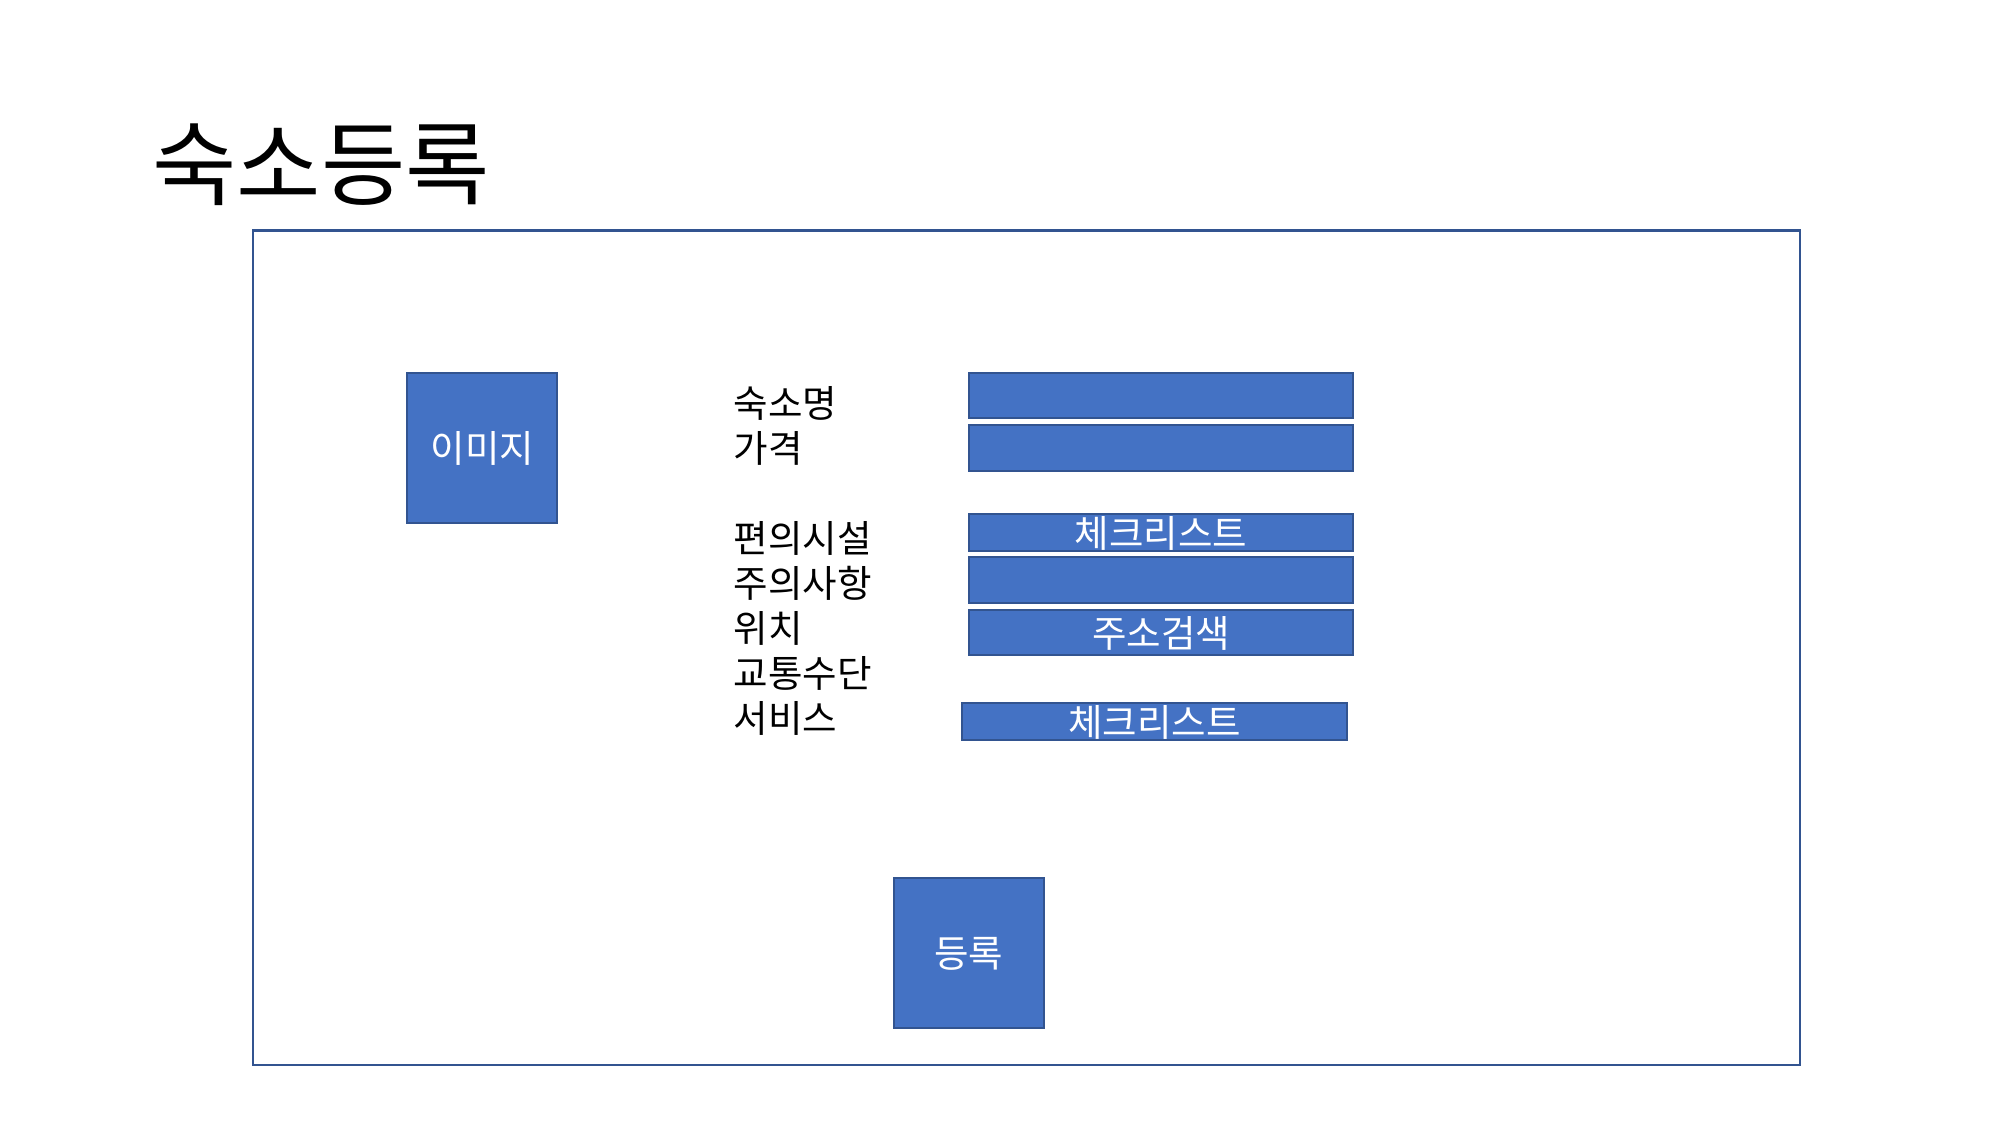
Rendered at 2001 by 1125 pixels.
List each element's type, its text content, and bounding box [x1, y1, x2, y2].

title 숙소등록 [137, 59, 1863, 278]
text_box [968, 372, 1354, 419]
text_box 체크리스트 [968, 513, 1354, 552]
text_box [968, 556, 1354, 604]
text_box 체크리스트 [961, 702, 1348, 741]
text_box 숙소명 가격 편의시설 주의사항 위치 교통수단 서비스 [719, 372, 887, 793]
text_box [968, 424, 1354, 472]
text_box [252, 229, 1801, 1066]
text_box 주소검색 [968, 609, 1354, 656]
text_box 이미지 [406, 372, 558, 524]
text_box 등록 [893, 877, 1045, 1029]
